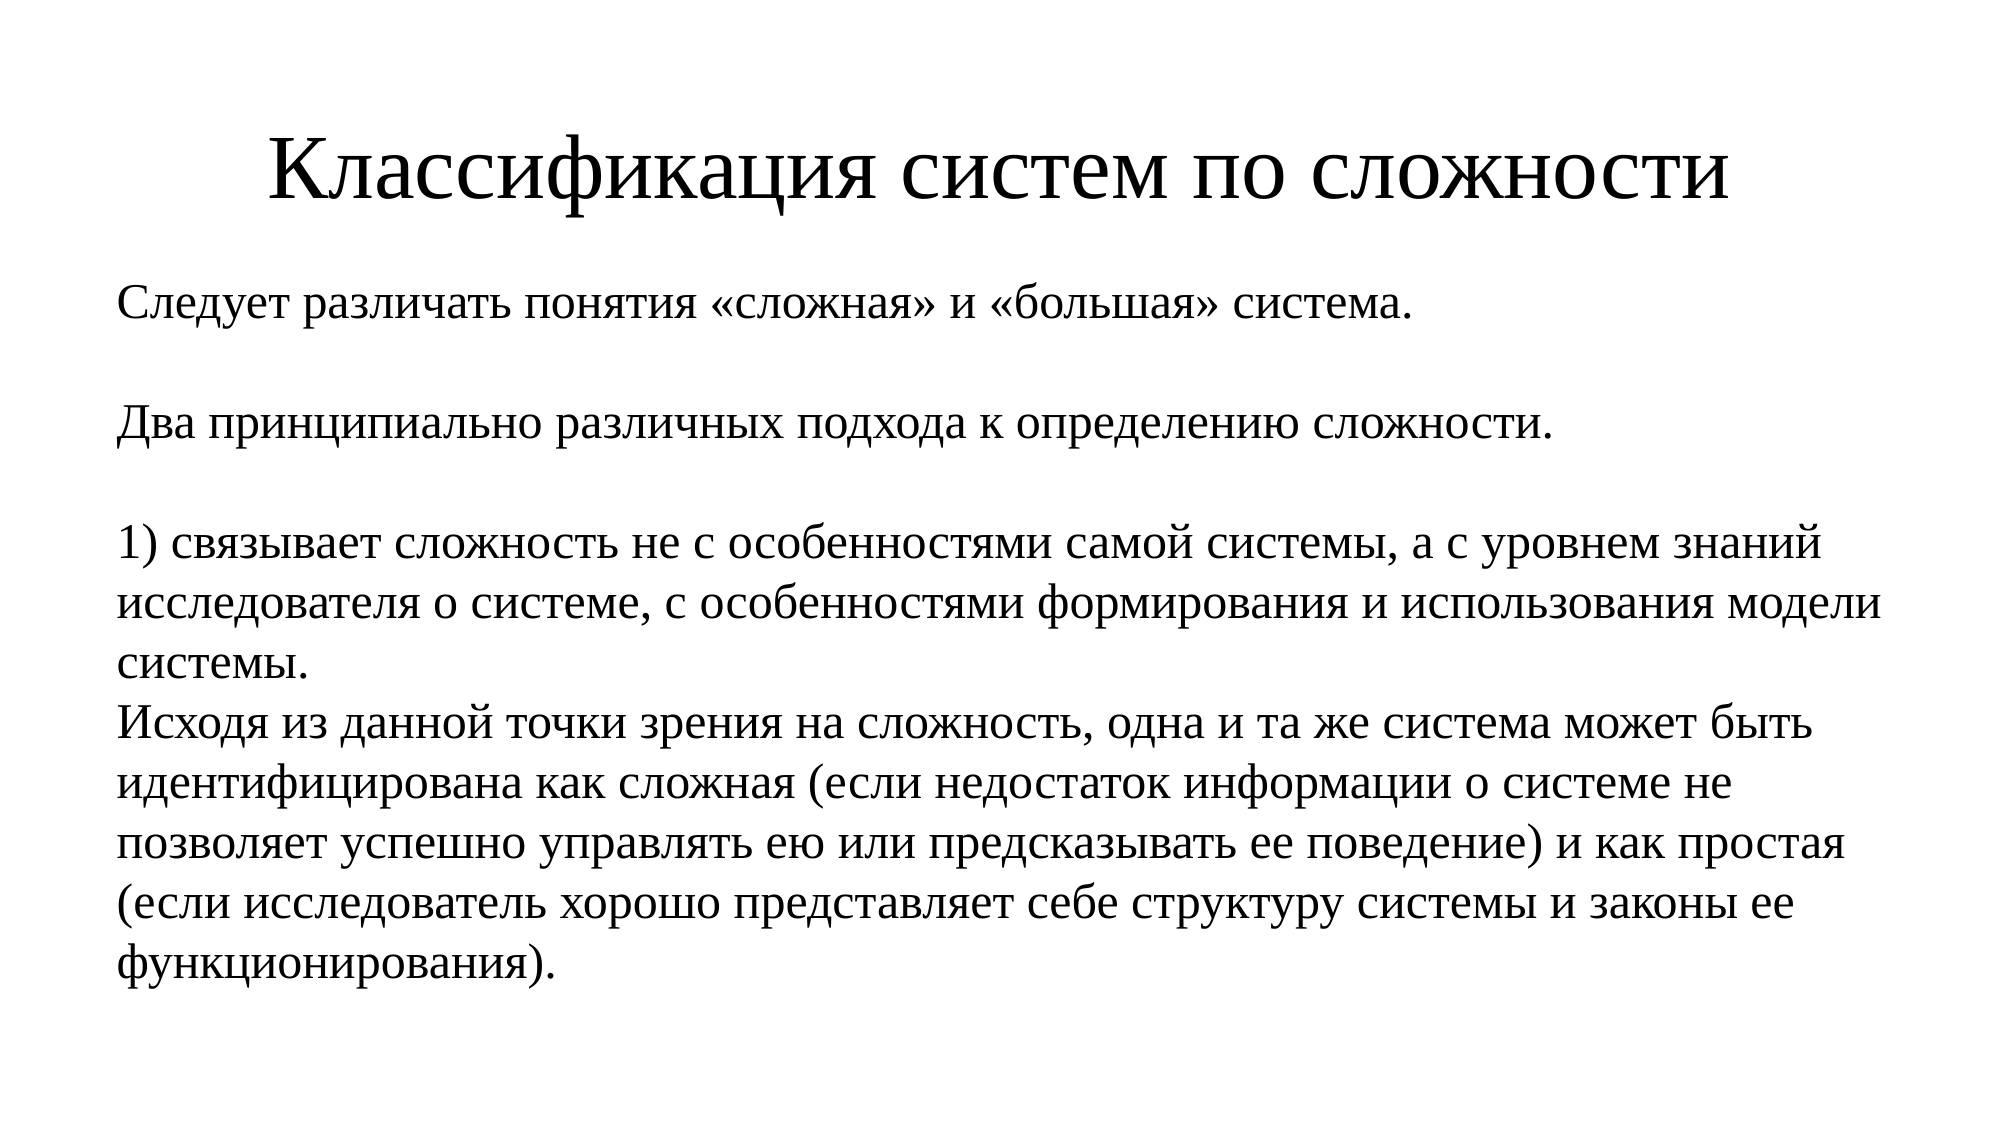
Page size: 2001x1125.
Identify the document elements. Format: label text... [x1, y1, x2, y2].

title Классификация систем по сложности [137, 59, 1863, 261]
text_box Следует различать понятия «сложная» и «большая» система. Два принципиально различных подхода к определению сложности. 1) связывает сложность не с особенностями самой системы, а с уровнем знаний исследователя о системе, с особенностями формирования и использования модели системы. Исходя из данной точки зрения на сложность, одна и та же система может быть идентифицирована как сложная (если недостаток информации о системе не позволяет успешно управлять ею или предсказывать ее поведение) и как простая (если исследователь хорошо представляет себе структуру системы и законы ее функционирования). [101, 261, 1912, 996]
